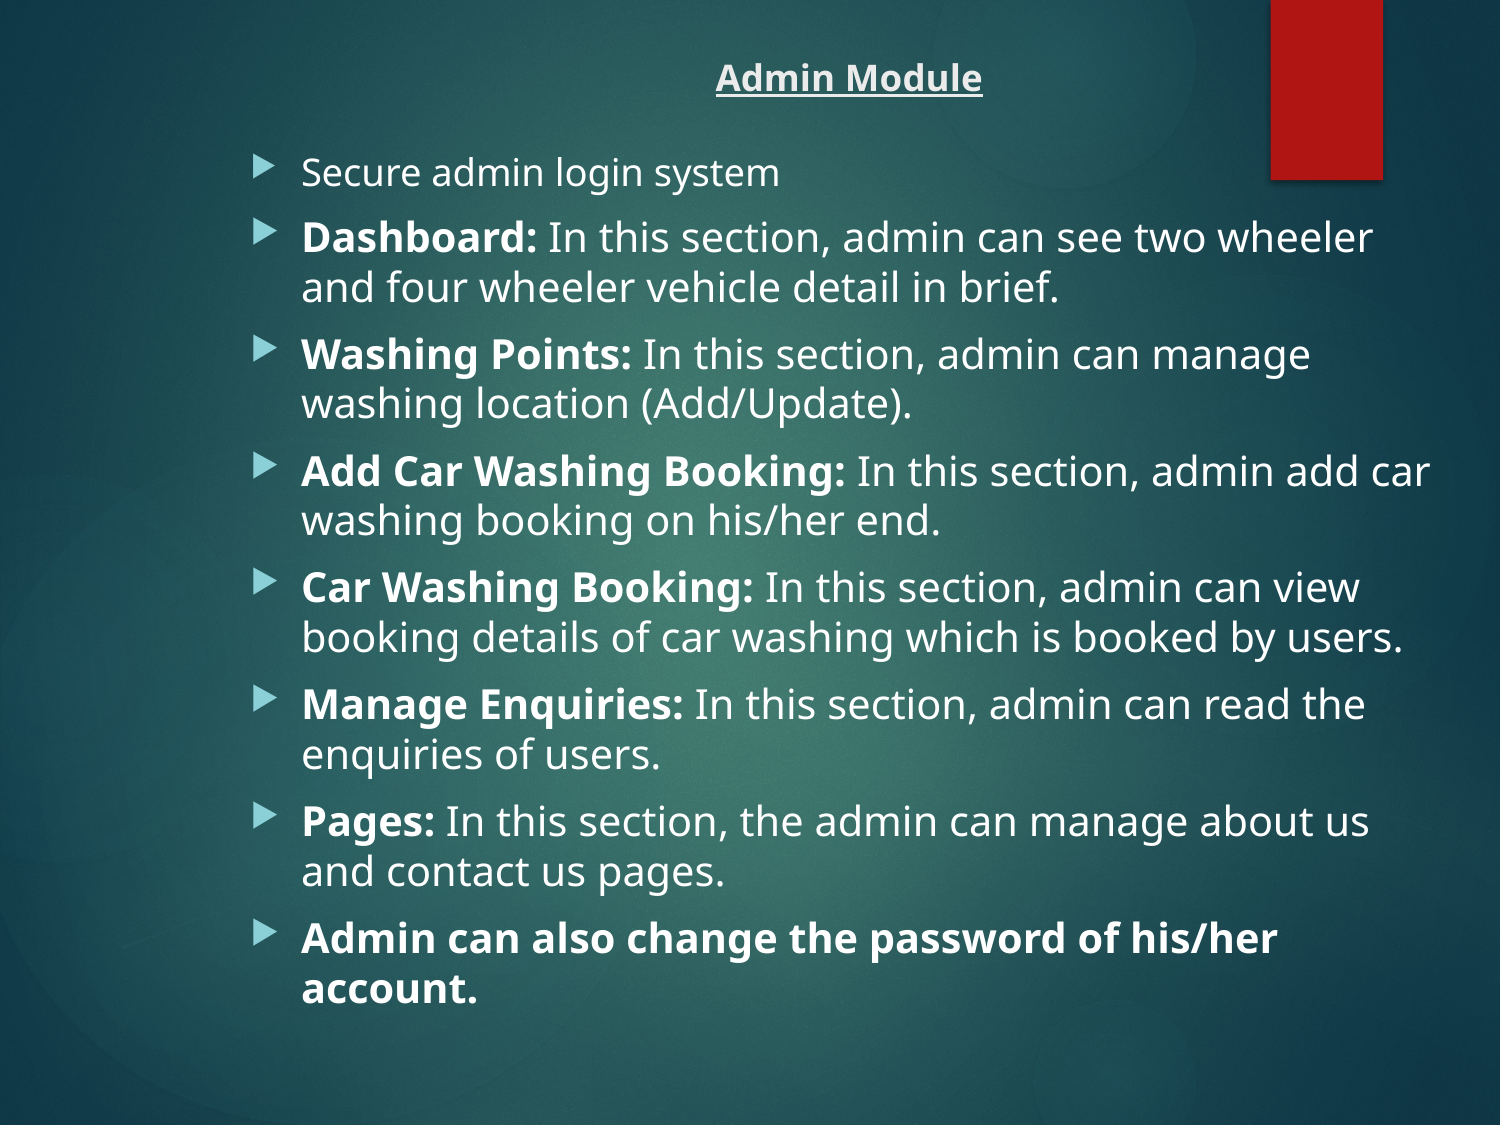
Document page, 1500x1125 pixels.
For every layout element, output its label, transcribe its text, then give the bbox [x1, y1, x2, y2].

list Secure admin login system Dashboard: In this section, admin can see two wheeler and four wheeler vehicle detail in brief. Washing Points: In this section, admin can manage washing location (Add/Update). Add Car Washing Booking: In this section, admin add car washing booking on his/her end. Car Washing Booking: In this section, admin can view booking details of car washing which is booked by users. Manage Enquiries: In this section, admin can read the enquiries of users. Pages: In this section, the admin can manage about us and contact us pages. Admin can also change the password of his/her account. [235, 140, 1466, 1025]
title Admin Module [234, 46, 1465, 164]
